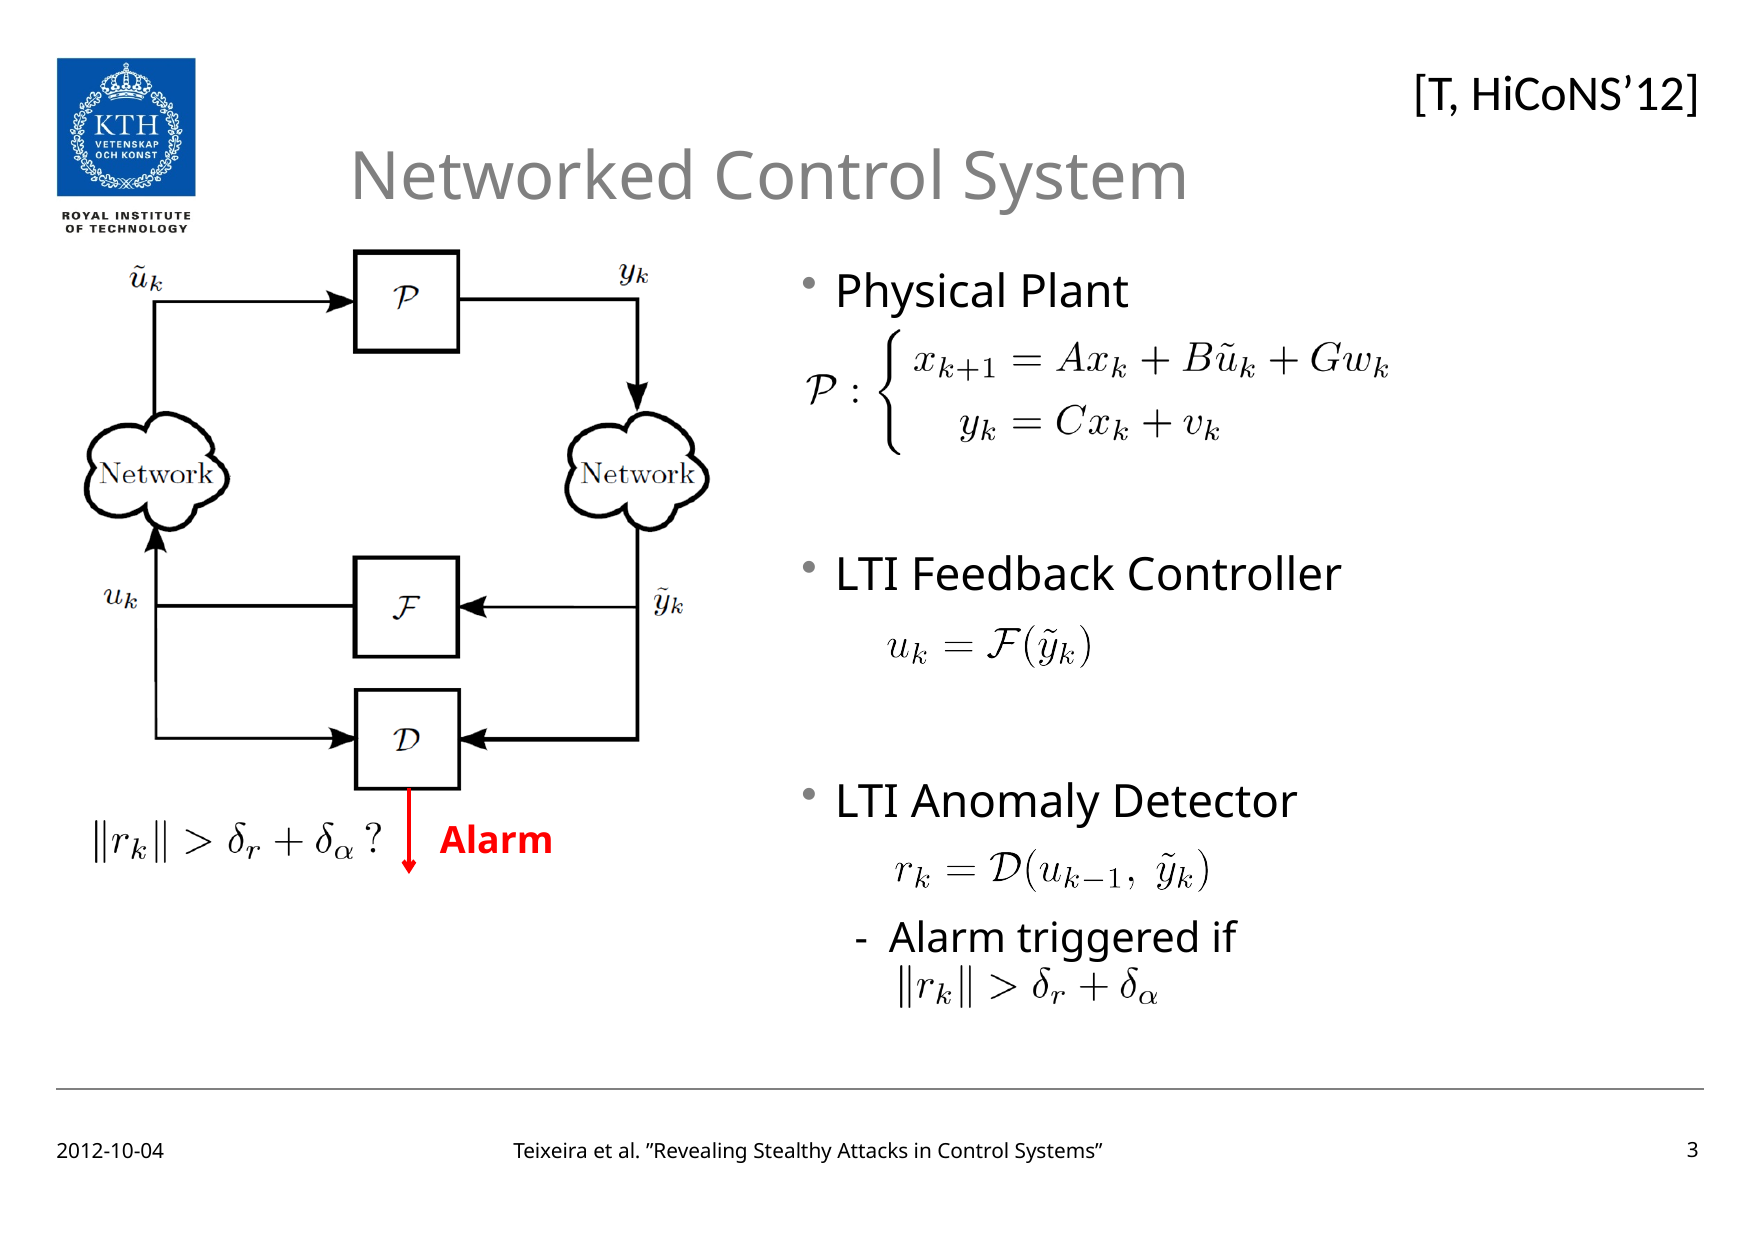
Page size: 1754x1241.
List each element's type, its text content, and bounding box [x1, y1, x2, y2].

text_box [95, 787, 594, 875]
title Networked Control System [349, 69, 1663, 276]
picture [900, 965, 1158, 1008]
picture [887, 625, 1090, 668]
footer Teixeira et al. ”Revealing Stealthy Attacks in Control Systems” [349, 1117, 1267, 1184]
text_box [T, HiCoNS’12] [1398, 52, 1716, 128]
picture [894, 849, 1208, 892]
text_box Alarm triggered if [806, 903, 1591, 996]
picture [56, 57, 196, 234]
picture [49, 241, 715, 810]
text_box Physical Plant [801, 253, 1586, 346]
picture [805, 329, 1388, 455]
text_box LTI Anomaly Detector [801, 764, 1586, 857]
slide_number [41, 1117, 221, 1184]
slide_number 3 [1627, 1117, 1714, 1184]
text_box LTI Feedback Controller [801, 537, 1433, 630]
